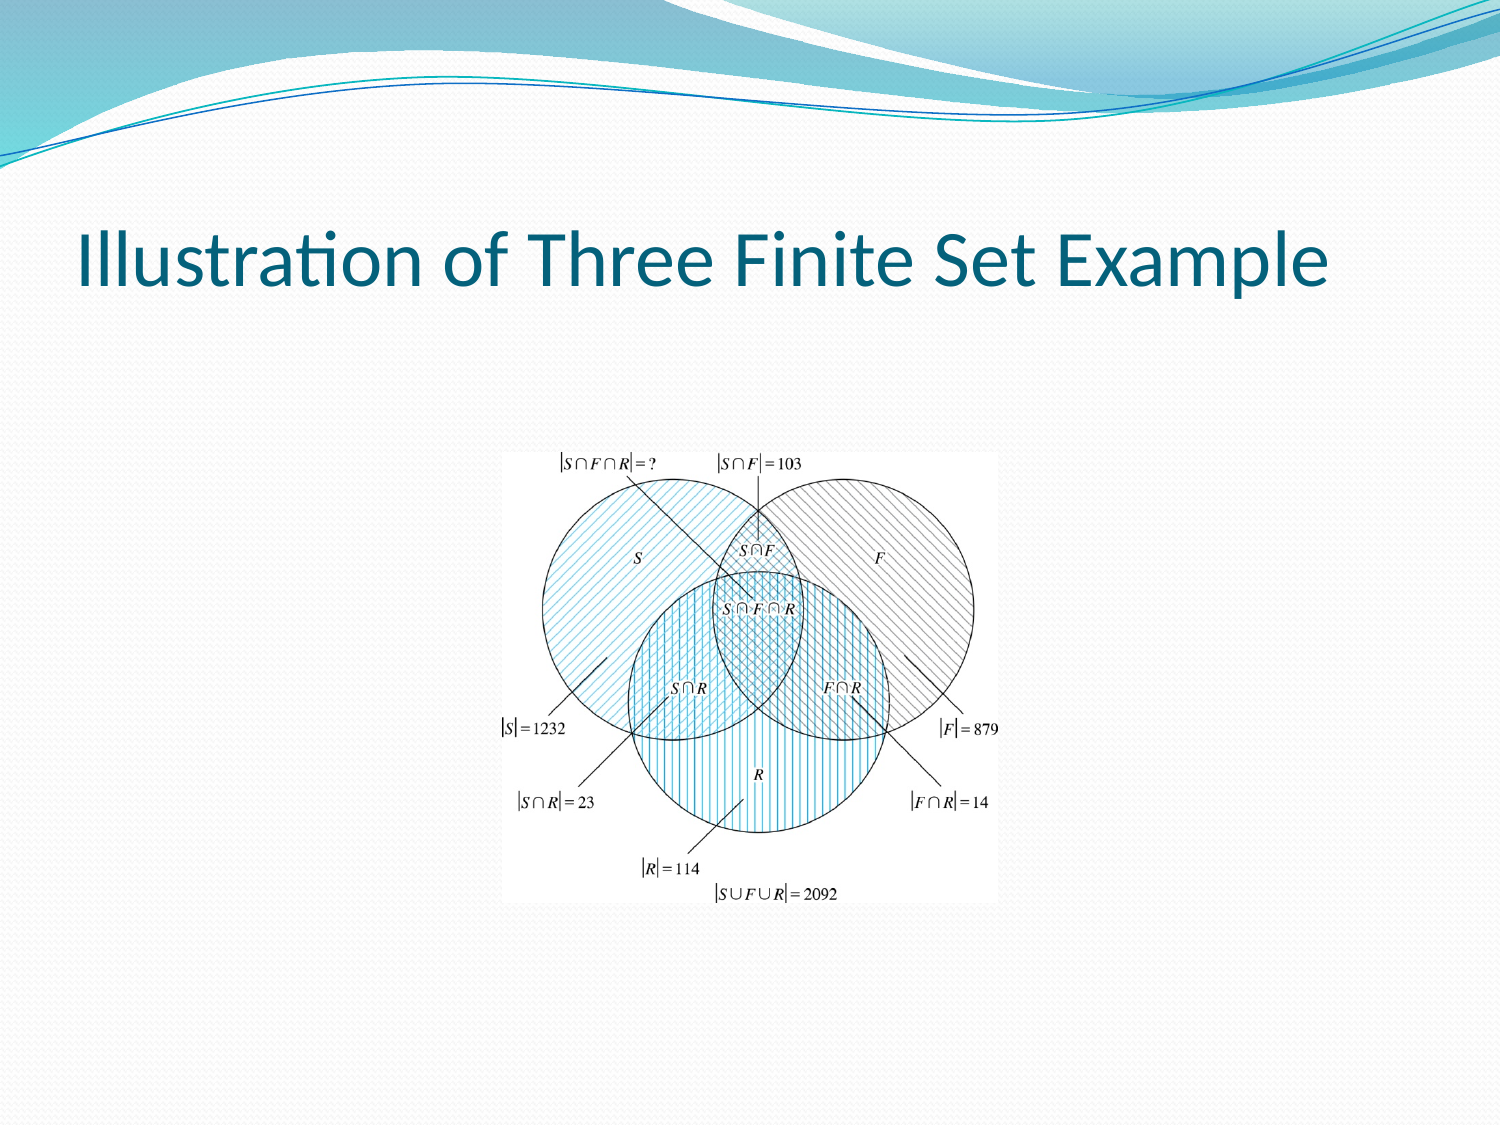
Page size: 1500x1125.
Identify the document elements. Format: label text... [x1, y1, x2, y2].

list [502, 452, 998, 903]
title Illustration of Three Finite Set Example [75, 115, 1425, 303]
